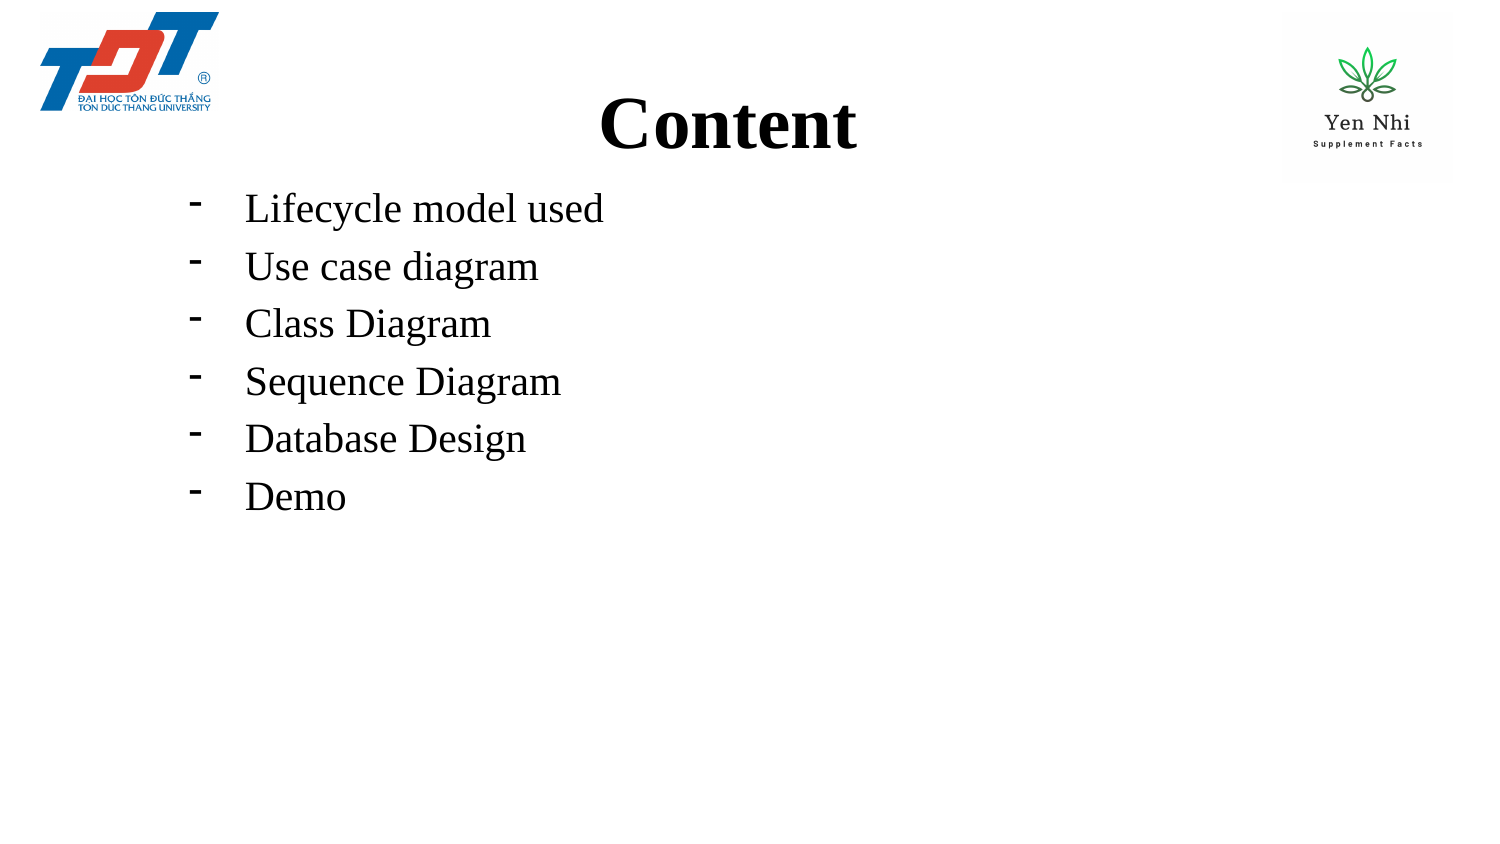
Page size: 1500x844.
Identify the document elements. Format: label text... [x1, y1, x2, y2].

list Lifecycle model used Use case diagram Class Diagram Sequence Diagram Database Design Demo [169, 186, 1333, 707]
text_box Content [146, 74, 1281, 166]
picture [40, 12, 219, 111]
picture [1281, 12, 1453, 183]
